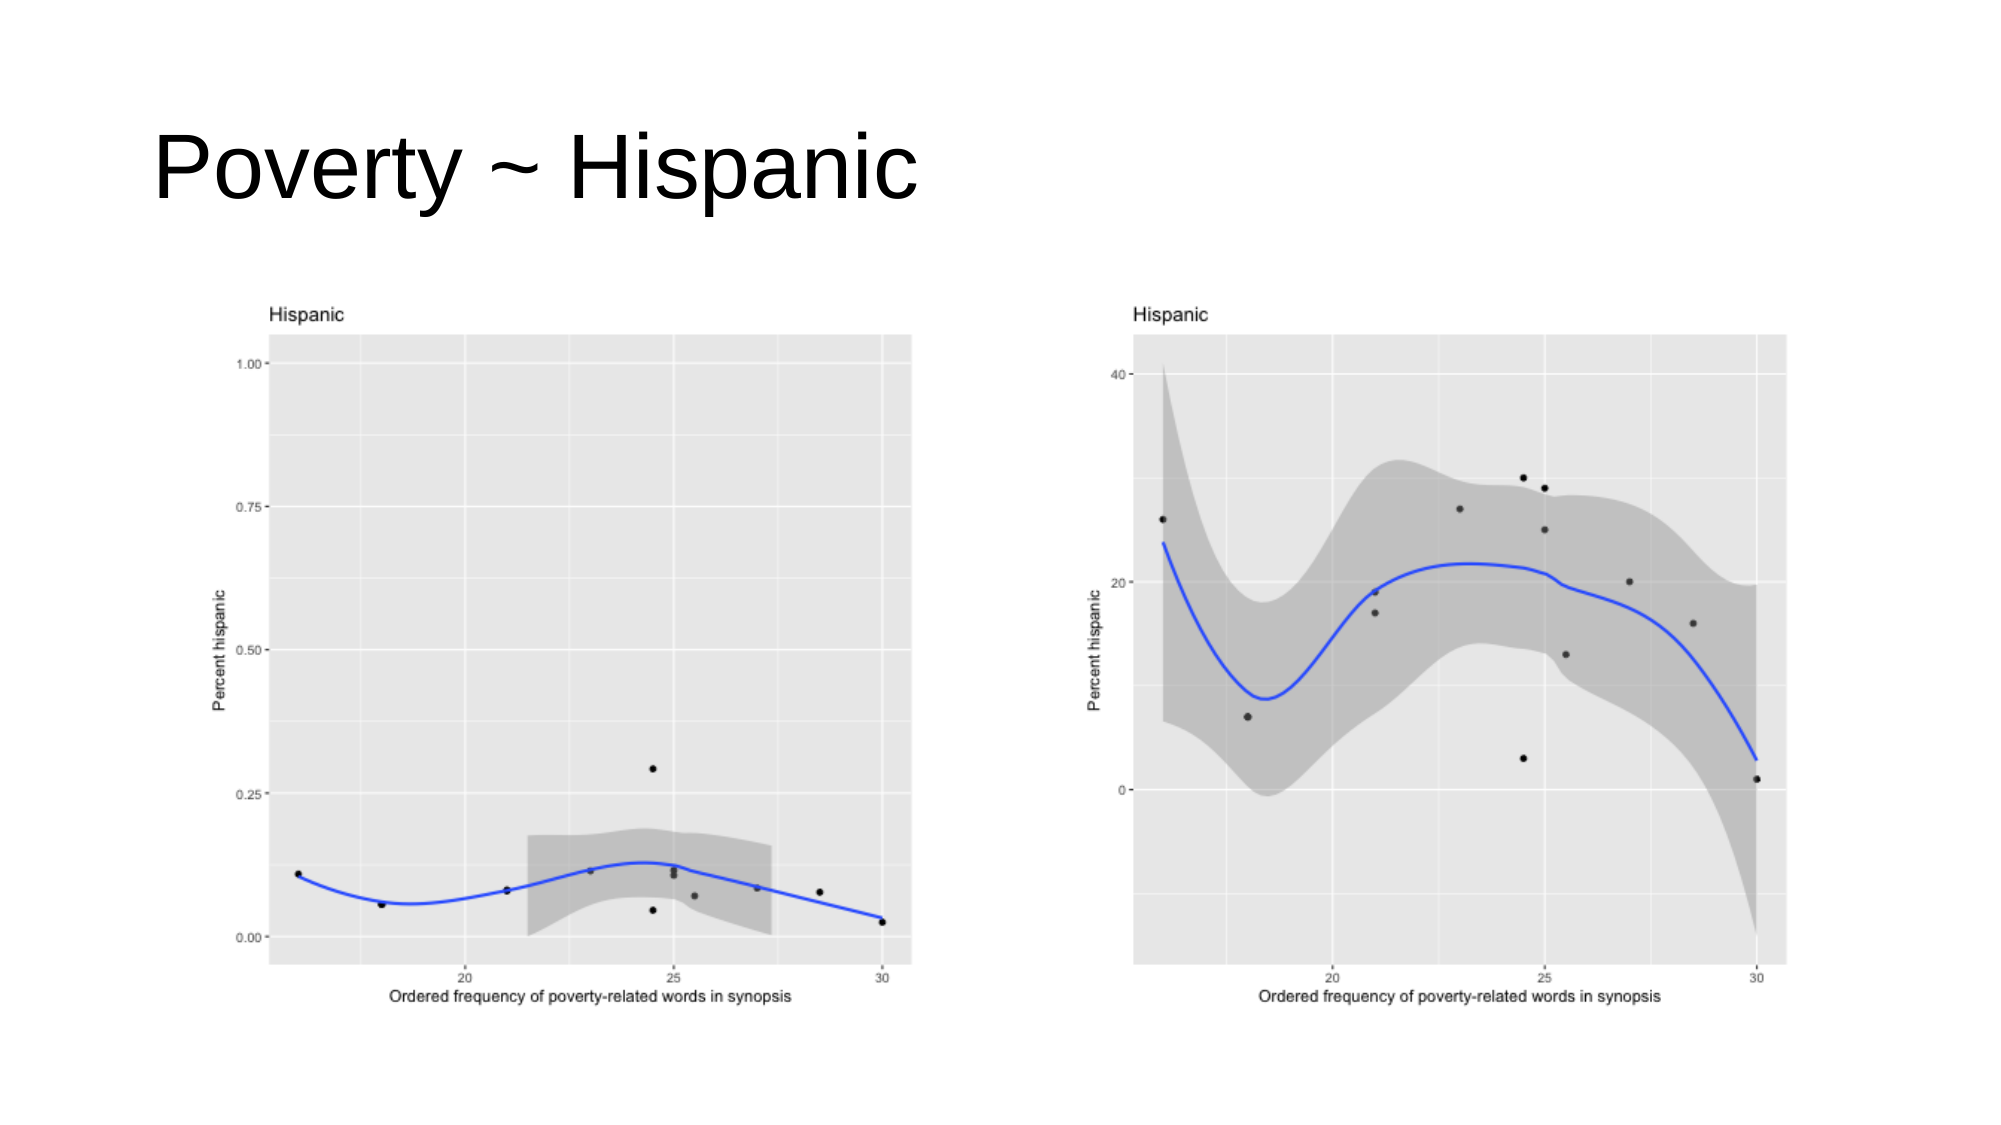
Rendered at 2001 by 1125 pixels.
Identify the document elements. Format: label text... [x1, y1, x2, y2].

title Poverty ~ Hispanic [137, 59, 1863, 278]
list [205, 299, 920, 1014]
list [1080, 299, 1795, 1014]
